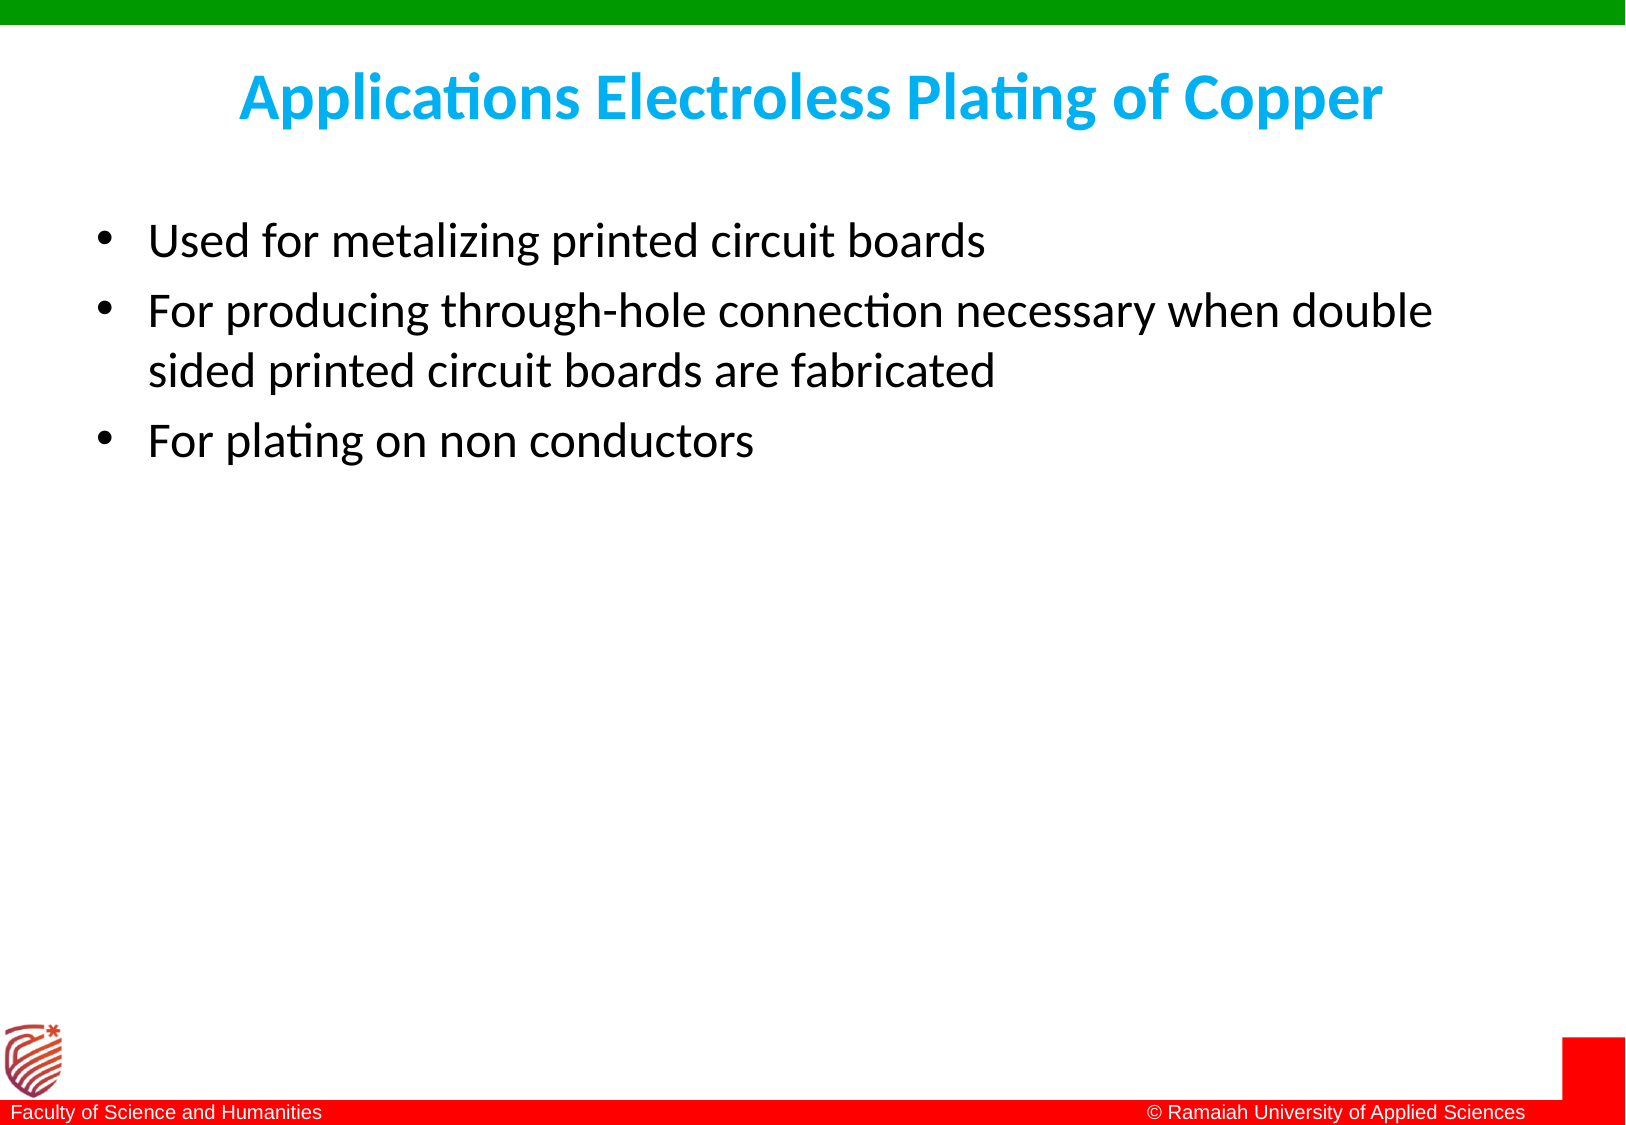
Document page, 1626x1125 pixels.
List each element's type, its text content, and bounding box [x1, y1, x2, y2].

title Applications Electroless Plating of Copper [81, 45, 1544, 163]
list Used for metalizing printed circuit boards For producing through-hole connection necessary when double sided printed circuit boards are fabricated For plating on non conductors [81, 200, 1544, 943]
picture [0, 1013, 69, 1100]
